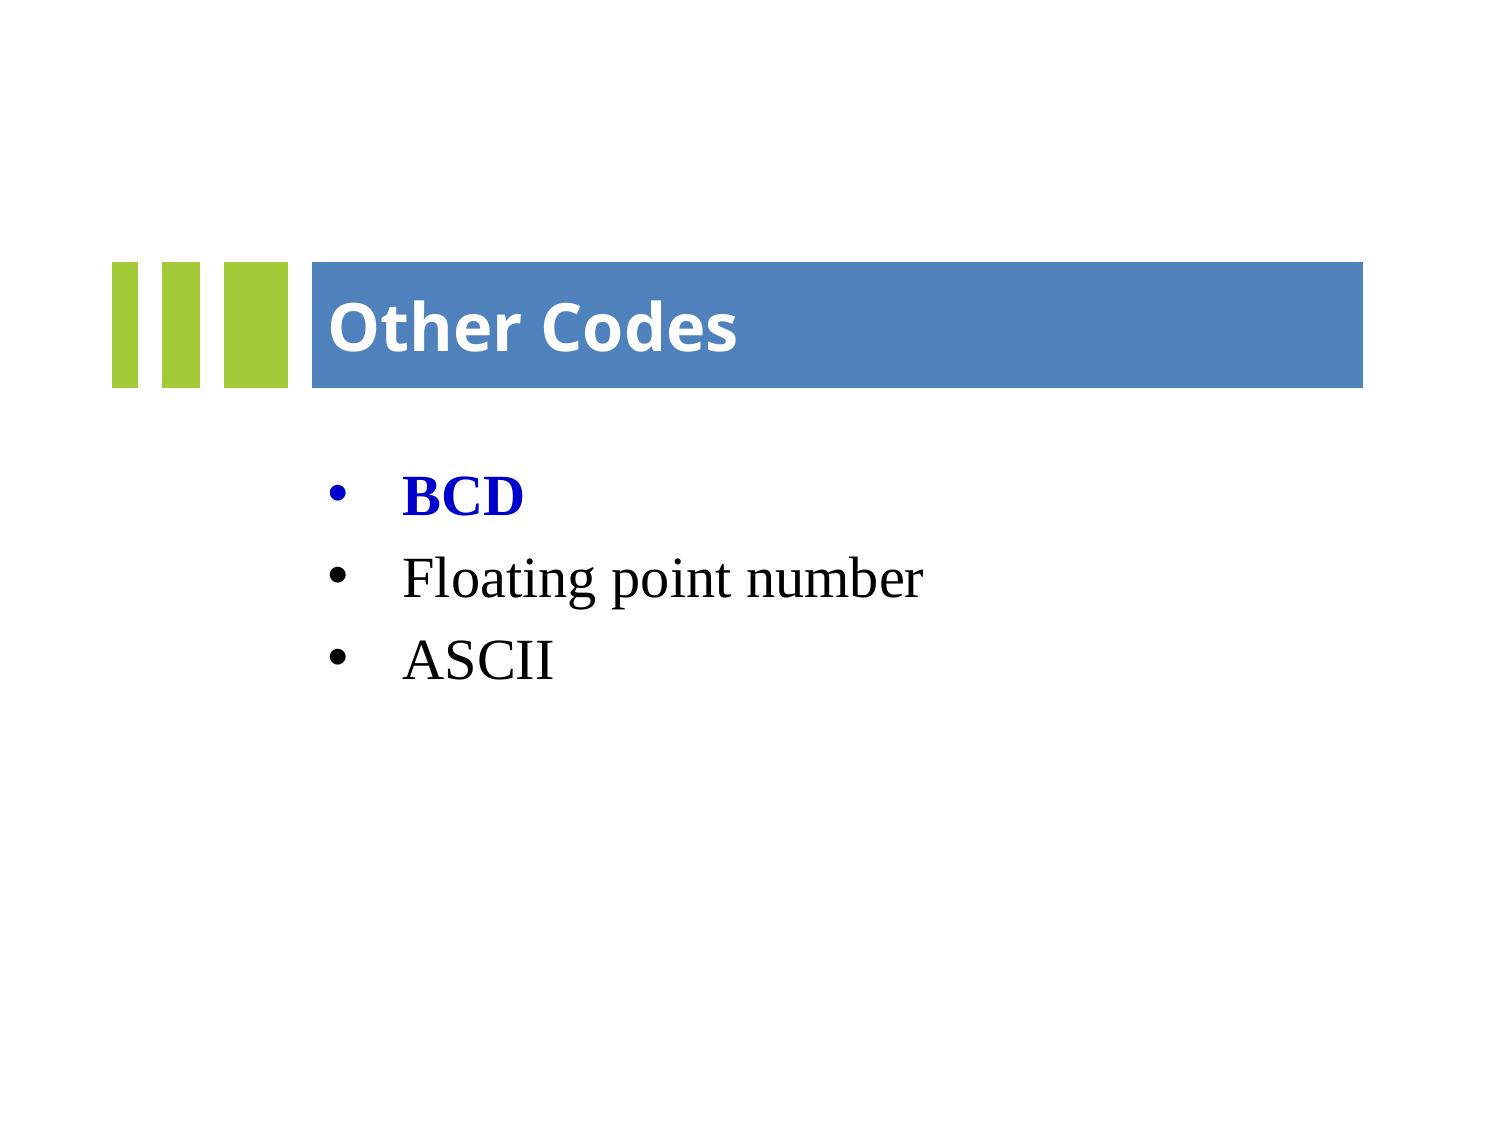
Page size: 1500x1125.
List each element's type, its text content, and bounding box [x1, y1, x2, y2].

subtitle BCD Floating point number ASCII [312, 450, 1363, 1013]
title Other Codes [312, 262, 1363, 388]
